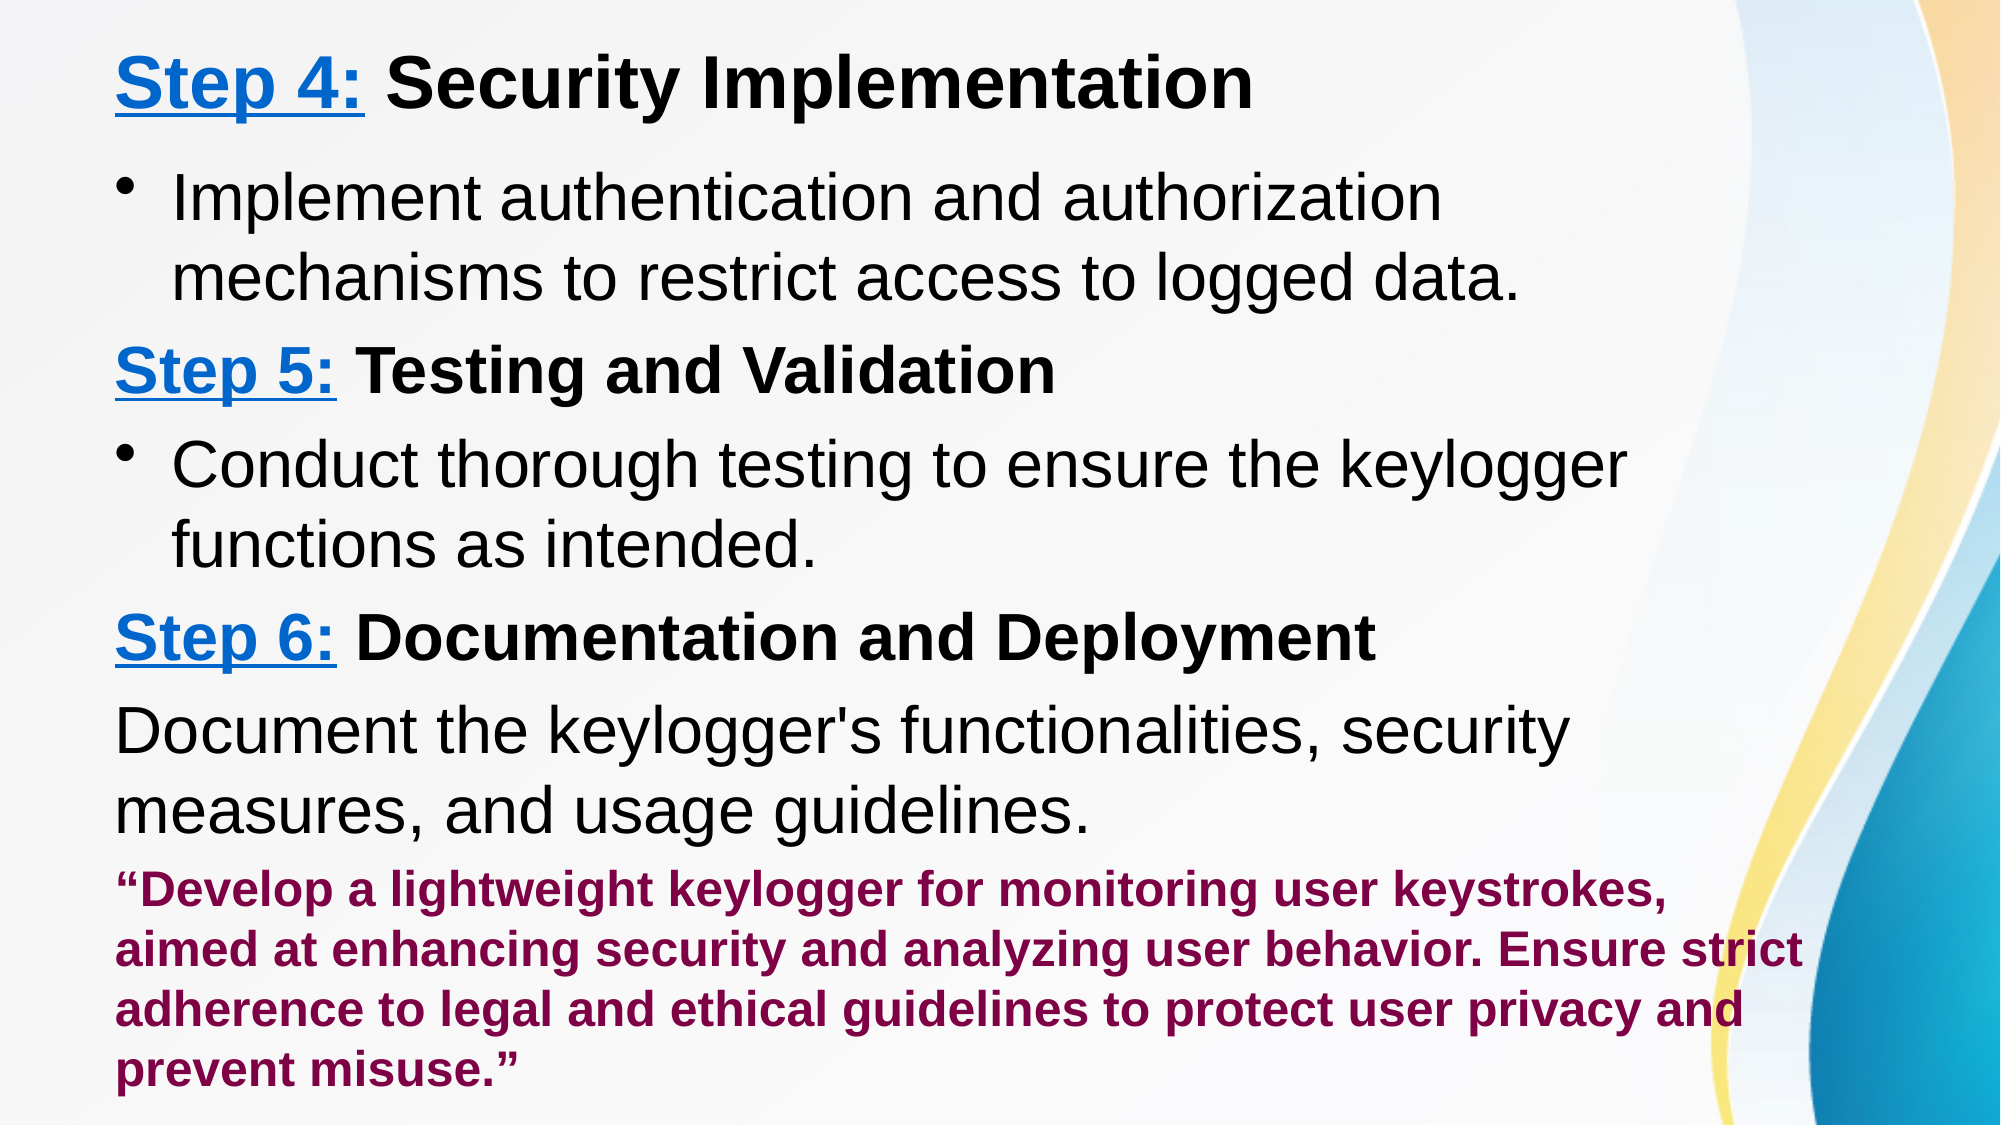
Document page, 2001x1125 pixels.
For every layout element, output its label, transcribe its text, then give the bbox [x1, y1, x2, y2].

title Step 4: Security Implementation [99, 30, 1901, 127]
picture [0, 0, 2001, 1125]
list Implement authentication and authorization mechanisms to restrict access to logged data. Step 5: Testing and Validation Conduct thorough testing to ensure the keylogger functions as intended. Step 6: Documentation and Deployment Document the keylogger's functionalities, security measures, and usage guidelines. “Develop a lightweight keylogger for monitoring user keystrokes, aimed at enhancing security and analyzing user behavior. Ensure strict adherence to legal and ethical guidelines to protect user privacy and prevent misuse.” [99, 146, 1821, 1108]
